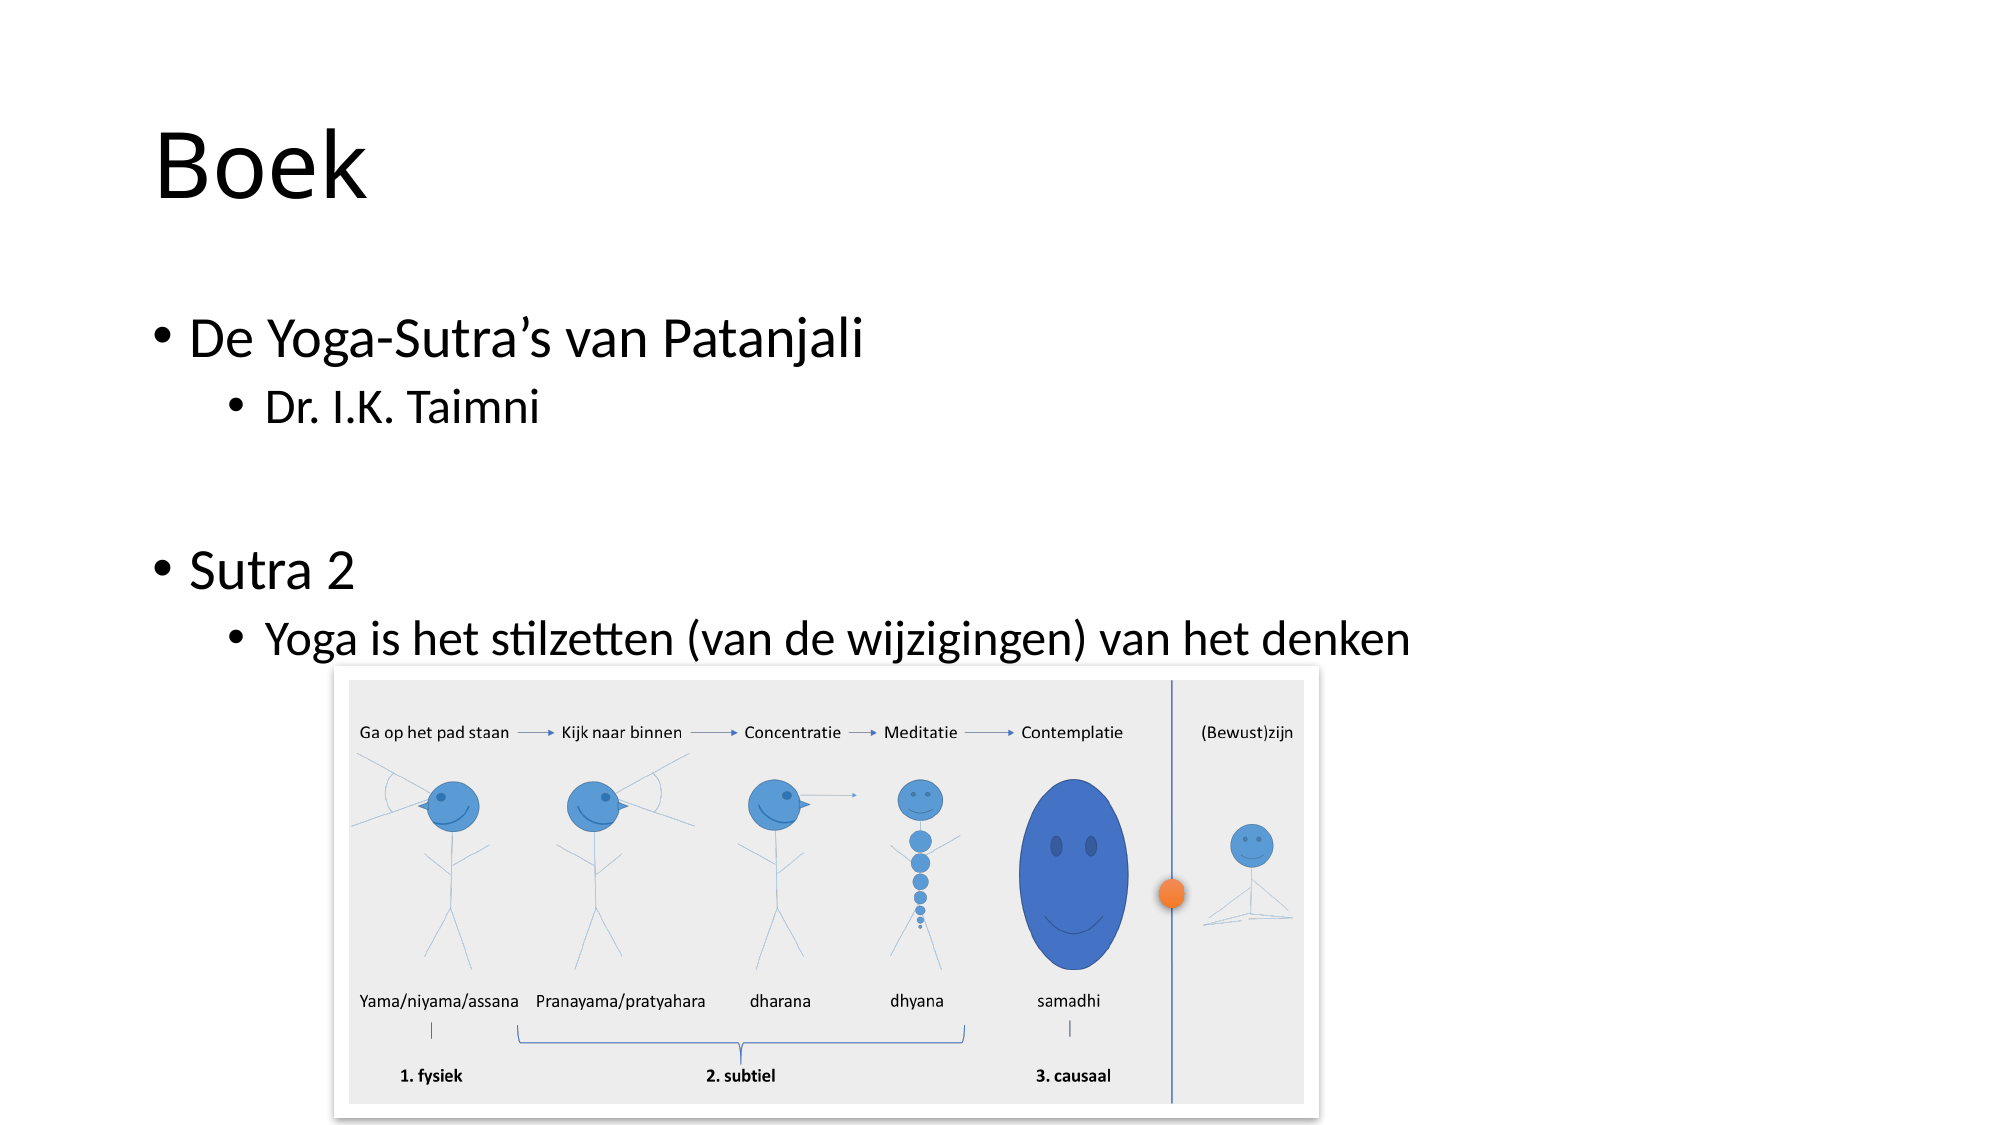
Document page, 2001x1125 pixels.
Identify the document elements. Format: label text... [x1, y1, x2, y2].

list De Yoga-Sutra’s van Patanjali Dr. I.K. Taimni Sutra 2 Yoga is het stilzetten (van de wijzigingen) van het denken [137, 299, 1863, 1014]
title Boek [137, 59, 1863, 278]
picture [348, 680, 1305, 1104]
